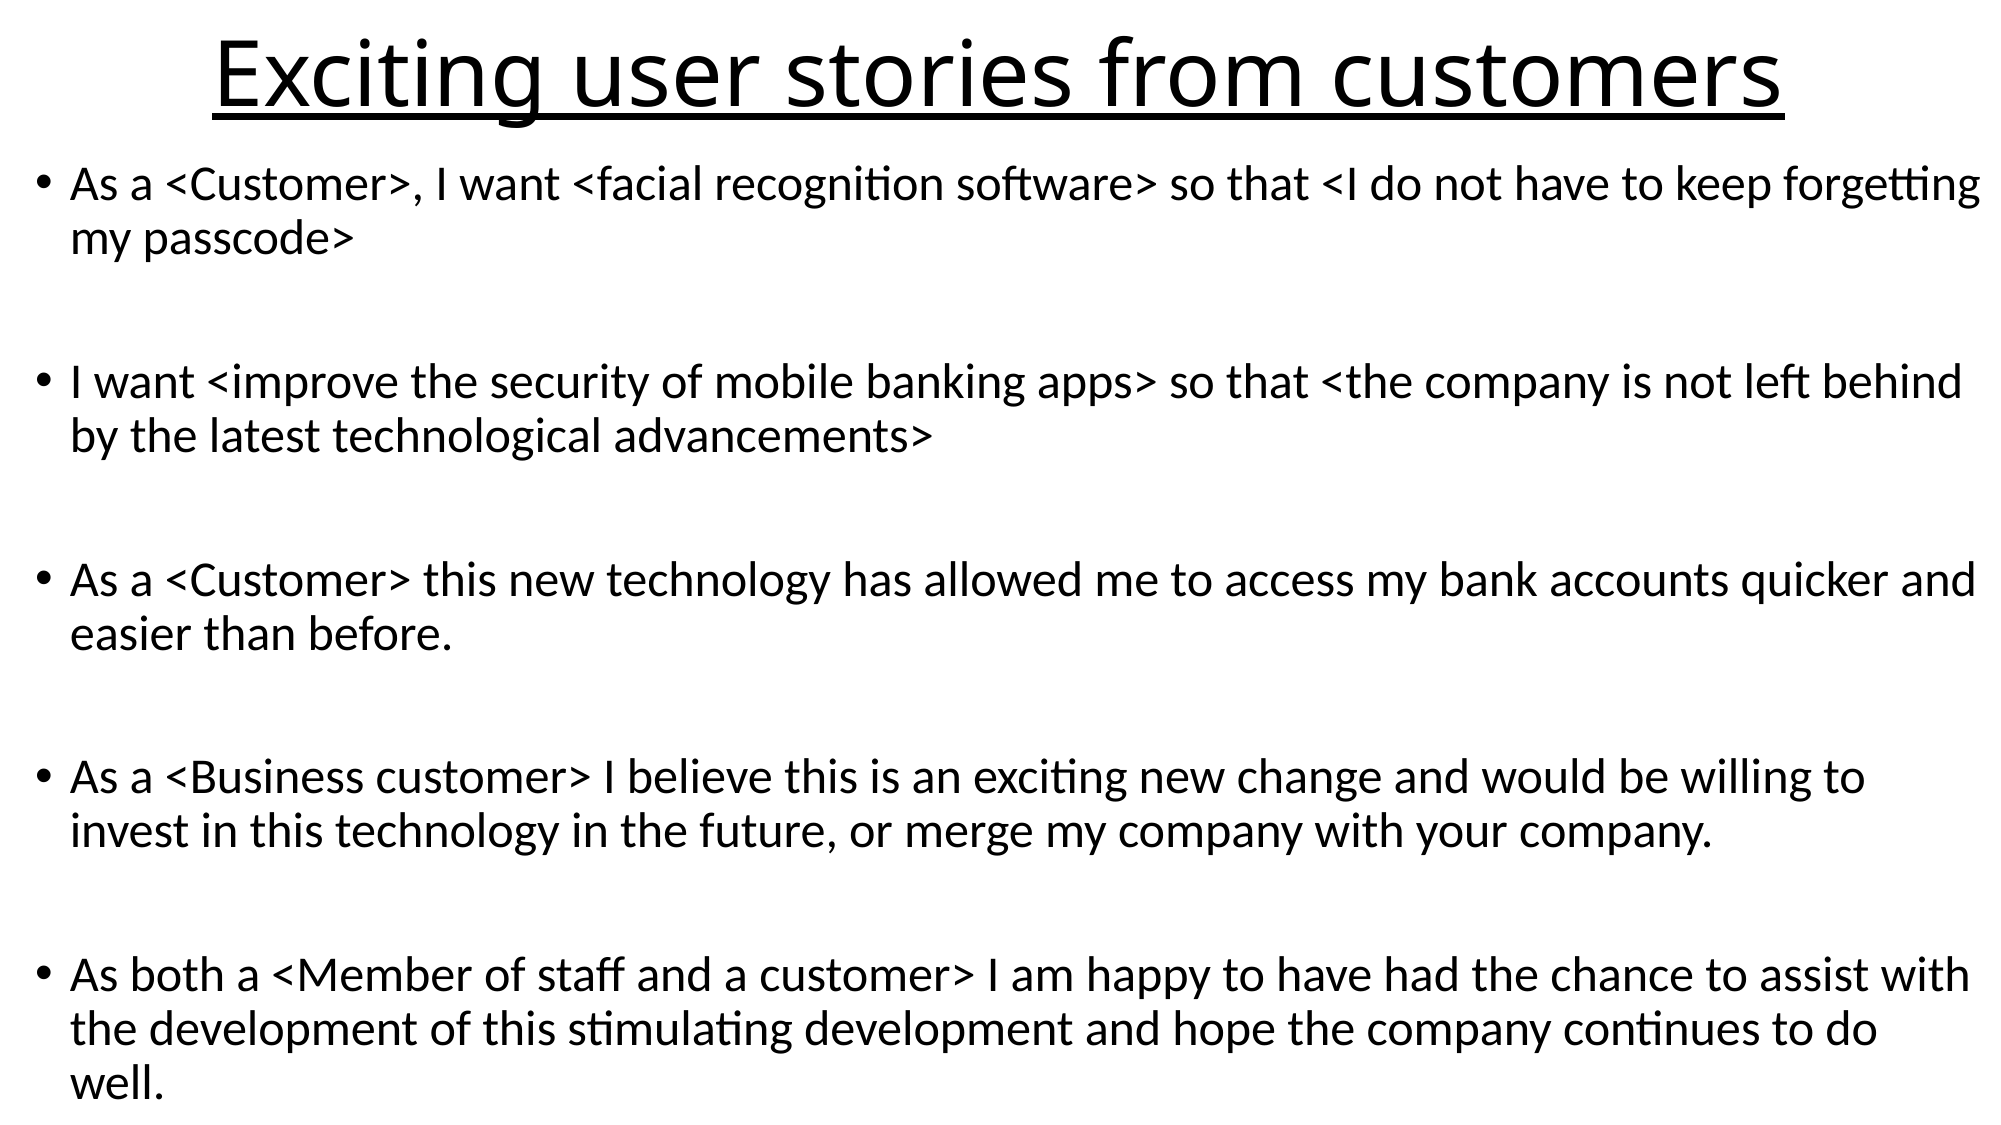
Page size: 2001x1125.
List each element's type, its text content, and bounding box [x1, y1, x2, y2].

title Exciting user stories from customers [0, 3, 1997, 150]
list As a <Customer>, I want <facial recognition software> so that <I do not have to keep forgetting my passcode> I want <improve the security of mobile banking apps> so that <the company is not left behind by the latest technological advancements> As a <Customer> this new technology has allowed me to access my bank accounts quicker and easier than before. As a <Business customer> I believe this is an exciting new change and would be willing to invest in this technology in the future, or merge my company with your company. As both a <Member of staff and a customer> I am happy to have had the chance to assist with the development of this stimulating development and hope the company continues to do well. [20, 149, 2000, 1122]
